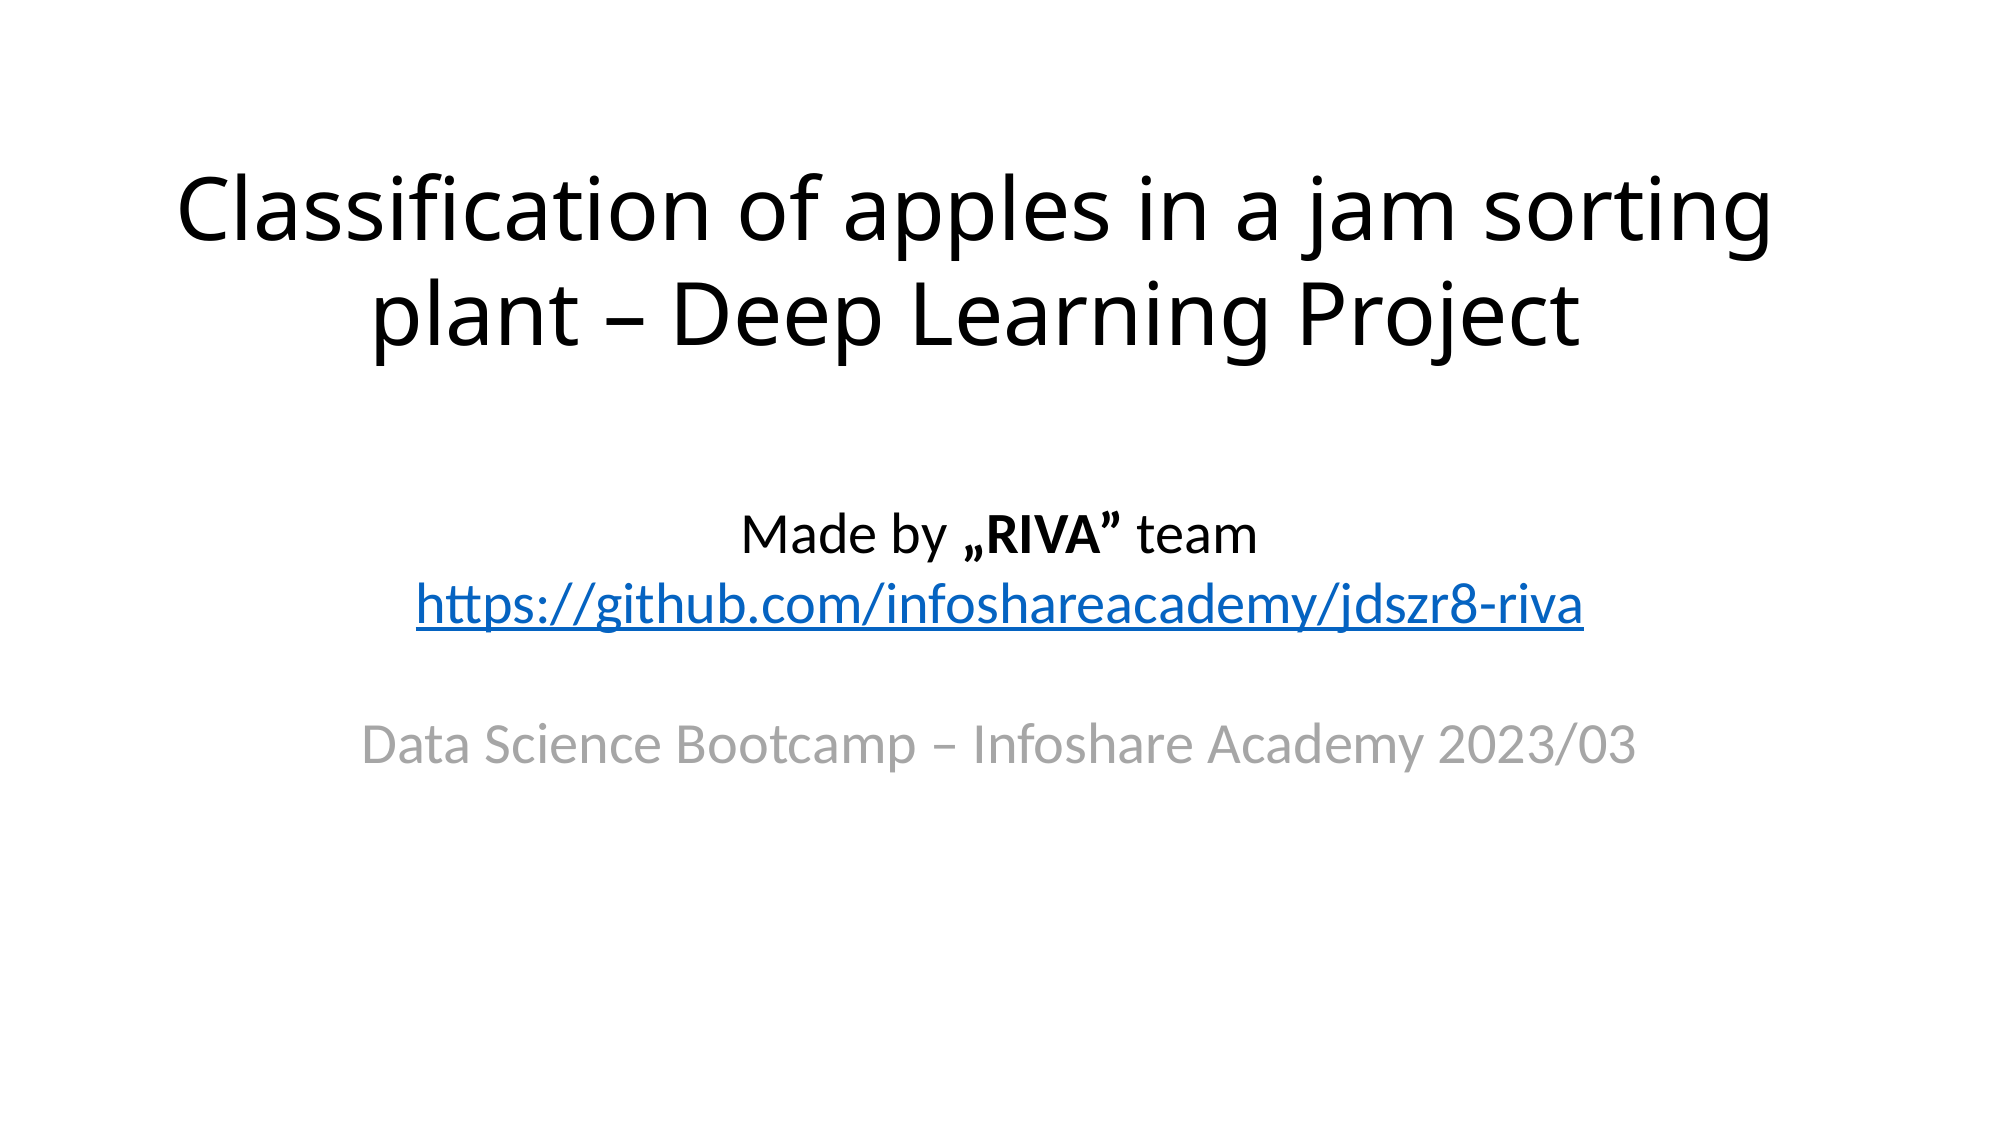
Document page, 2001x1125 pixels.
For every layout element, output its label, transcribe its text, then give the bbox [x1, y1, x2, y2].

text_box Classification of apples in a jam sorting plant – Deep Learning Project [67, 145, 1884, 371]
text_box Made by „RIVA” team https://github.com/infoshareacademy/jdszr8-riva Data Science Bootcamp – Infoshare Academy 2023/03 [314, 488, 1686, 783]
